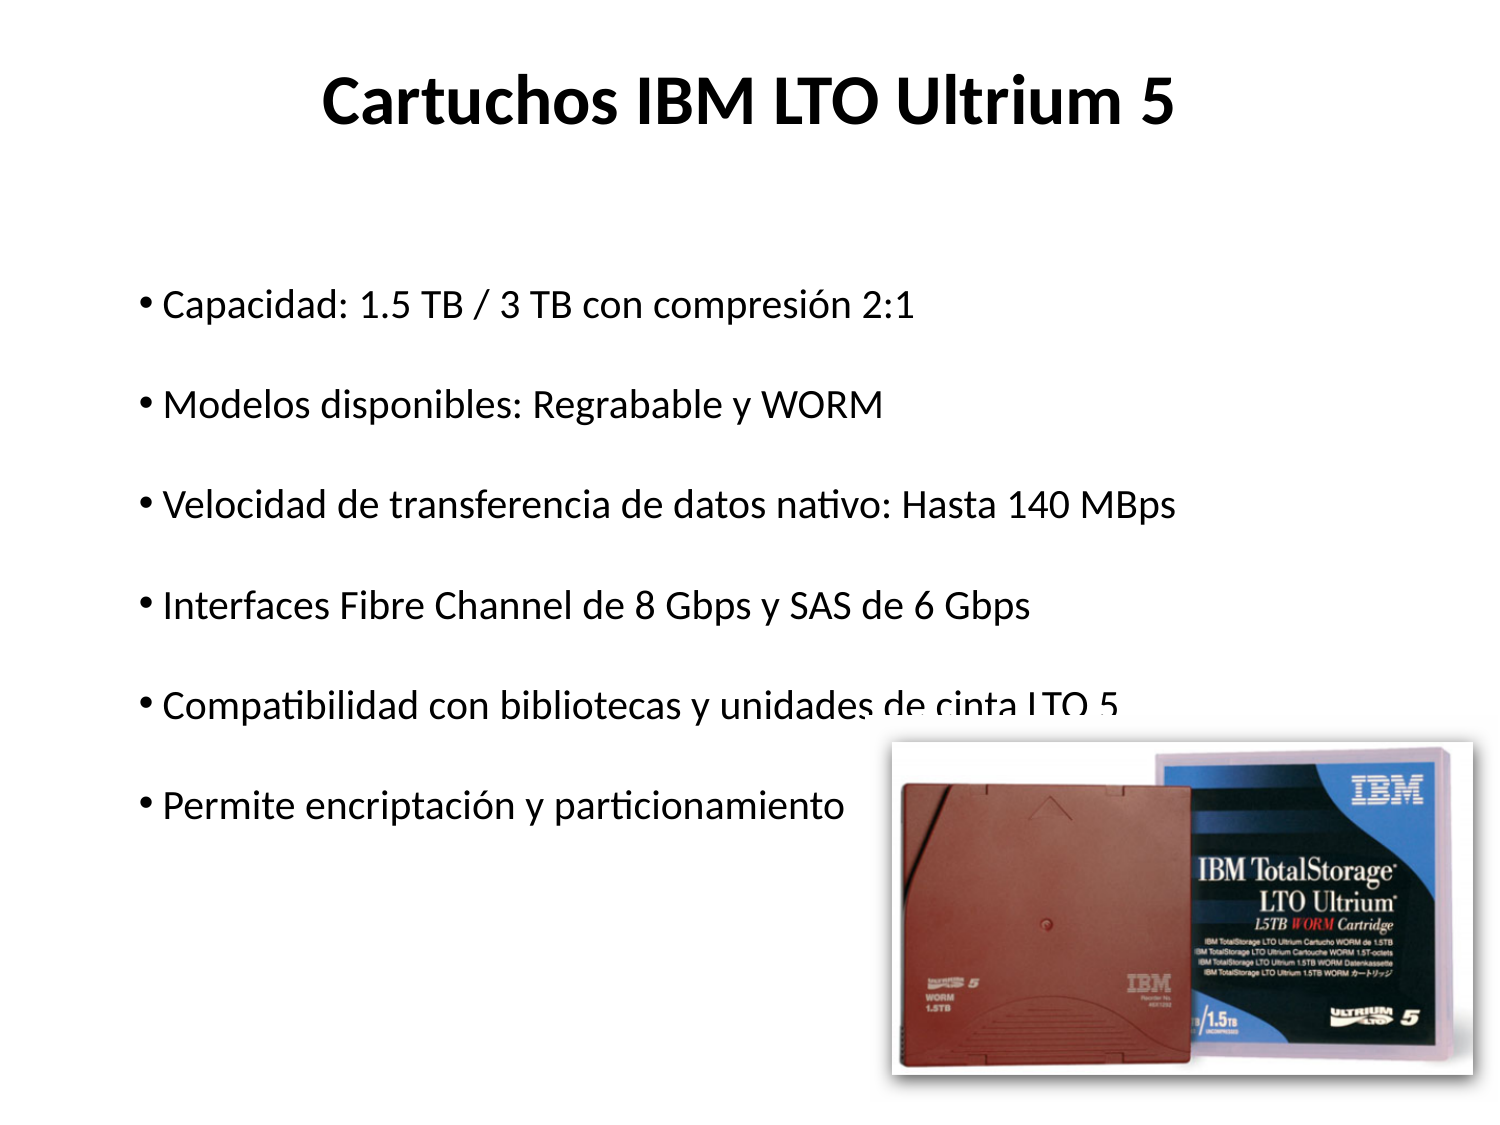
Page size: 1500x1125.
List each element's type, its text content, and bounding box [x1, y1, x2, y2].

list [865, 715, 1500, 1102]
text_box Capacidad: 1.5 TB / 3 TB con compresión 2:1 Modelos disponibles: Regrabable y WORM Velocidad de transferencia de datos nativo: Hasta 140 MBps Interfaces Fibre Channel de 8 Gbps y SAS de 6 Gbps Compatibilidad con bibliotecas y unidades de cinta LTO 5 Permite encriptación y particionamiento [123, 219, 1412, 935]
title Cartuchos IBM LTO Ultrium 5 [75, 45, 1425, 233]
